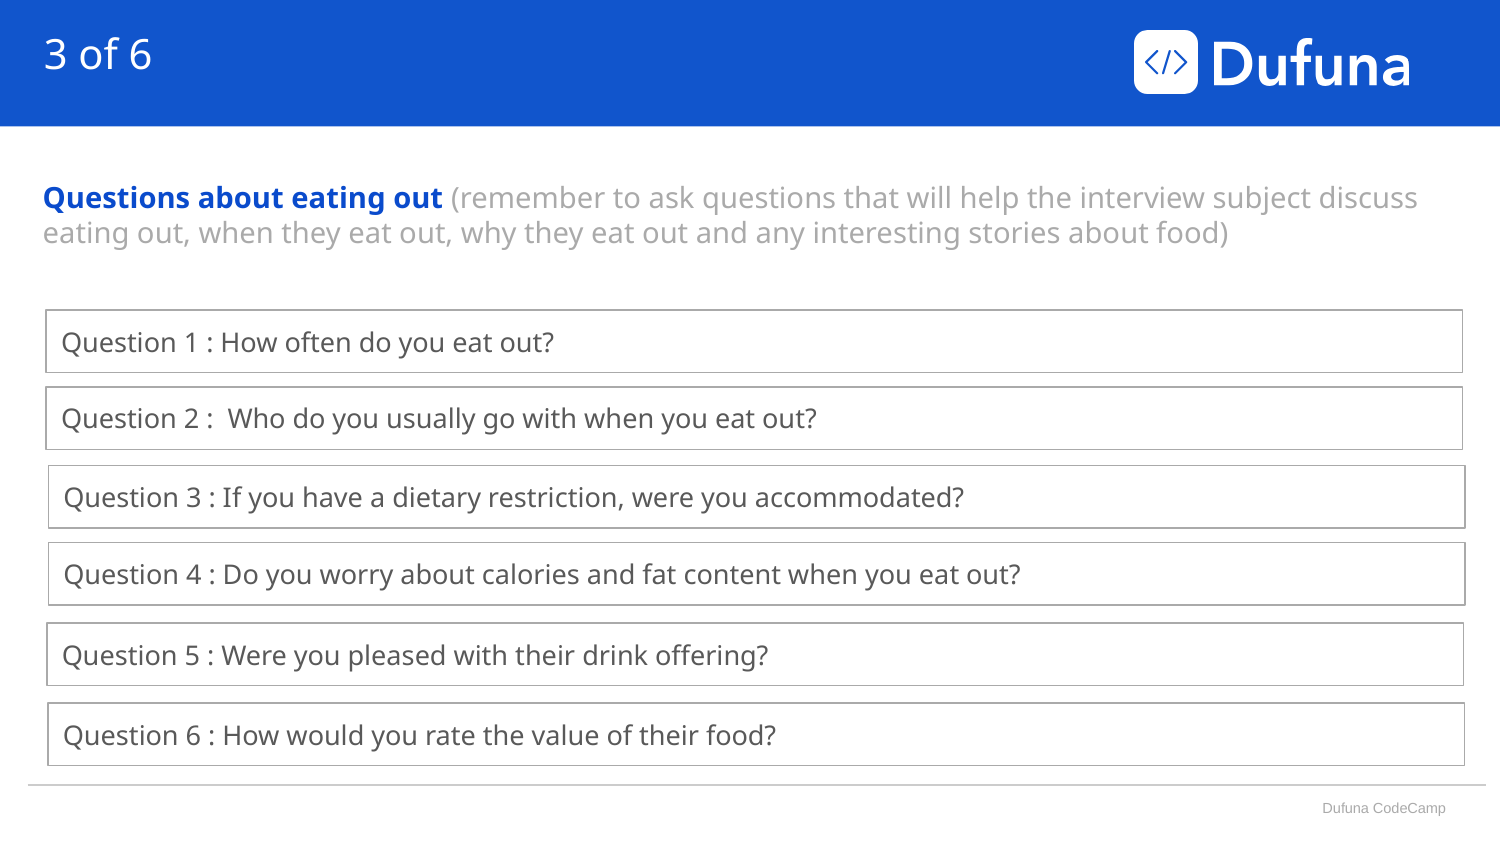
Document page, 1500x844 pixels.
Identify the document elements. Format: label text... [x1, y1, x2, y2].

text_box Questions about eating out (remember to ask questions that will help the interview subject discuss eating out, when they eat out, why they eat out and any interesting stories about food) [27, 164, 1463, 265]
text_box Question 3 : If you have a dietary restriction, were you accommodated? [48, 465, 1465, 528]
text_box Question 2 : Who do you usually go with when you eat out? [46, 386, 1463, 450]
text_box Question 1 : How often do you eat out? [46, 310, 1463, 373]
text_box Dufuna CodeCamp [1145, 793, 1465, 832]
picture [1134, 30, 1409, 94]
text_box Question 5 : Were you pleased with their drink offering? [46, 622, 1464, 686]
text_box 3 of 6 [28, 12, 1135, 107]
text_box Question 4 : Do you worry about calories and fat content when you eat out? [48, 542, 1465, 605]
text_box Question 6 : How would you rate the value of their food? [47, 703, 1465, 766]
text_box [0, 0, 1500, 127]
